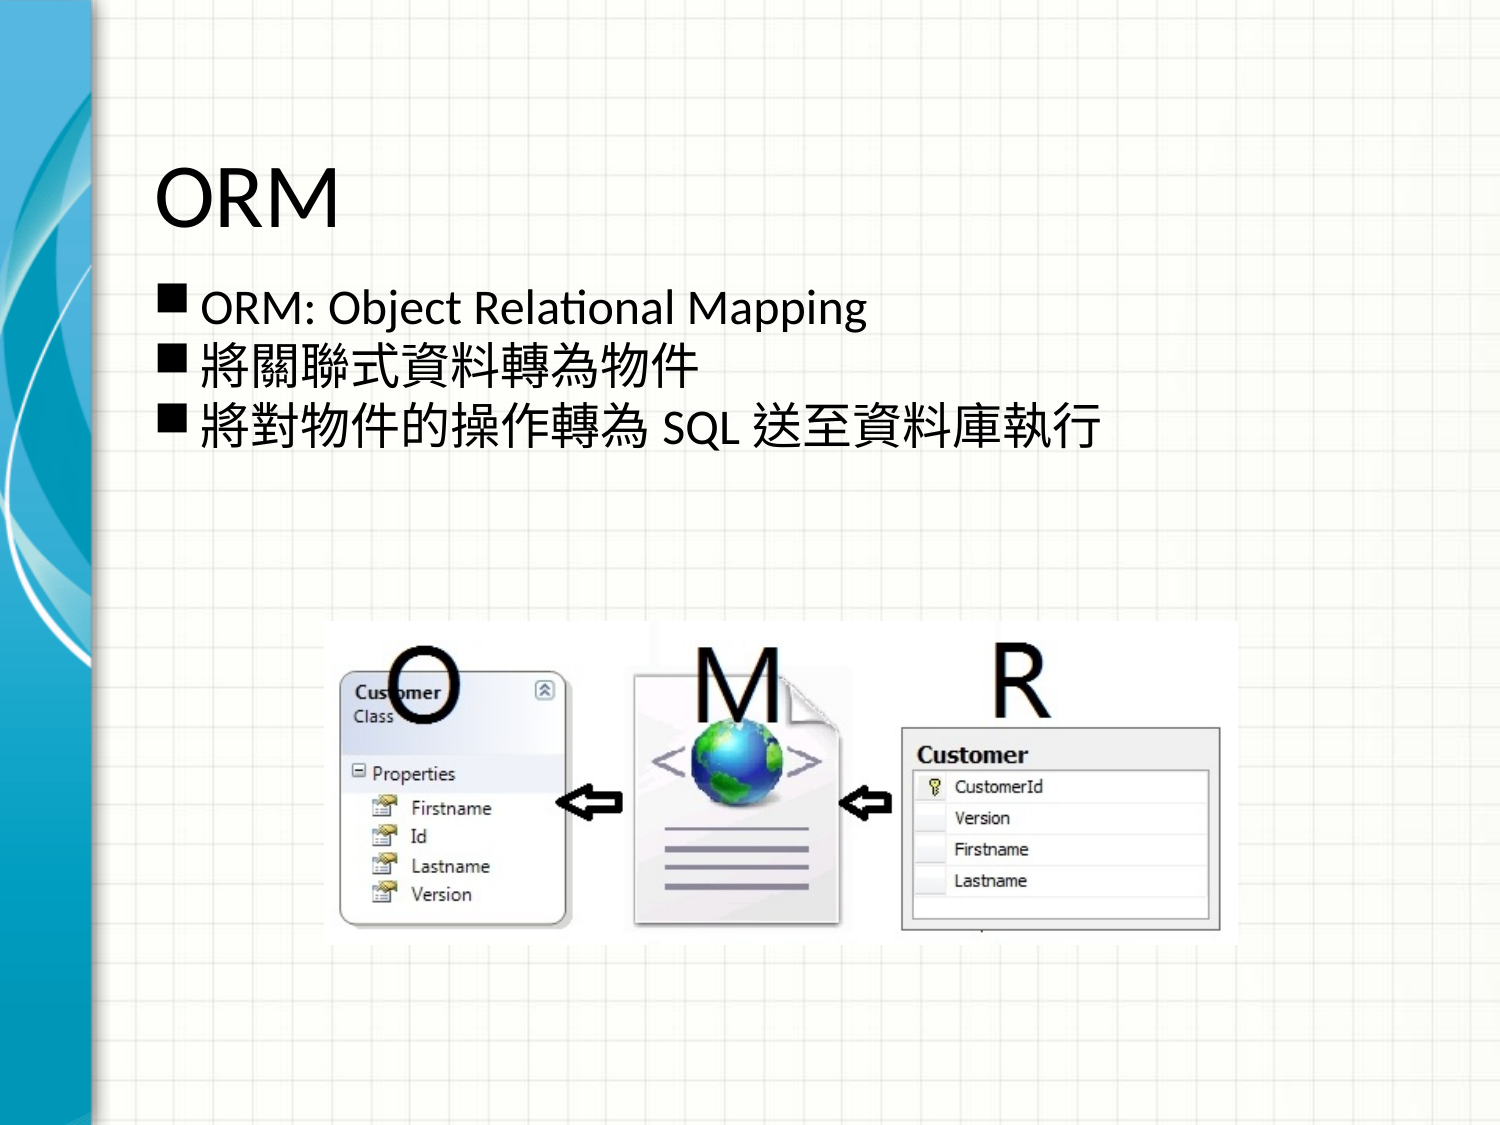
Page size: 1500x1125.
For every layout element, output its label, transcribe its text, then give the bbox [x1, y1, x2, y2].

picture [0, 0, 1500, 1125]
title ORM [138, 125, 1448, 256]
list ORM: Object Relational Mapping 將關聯式資料轉為物件 將對物件的操作轉為SQL送至資料庫執行 [138, 267, 1448, 1024]
